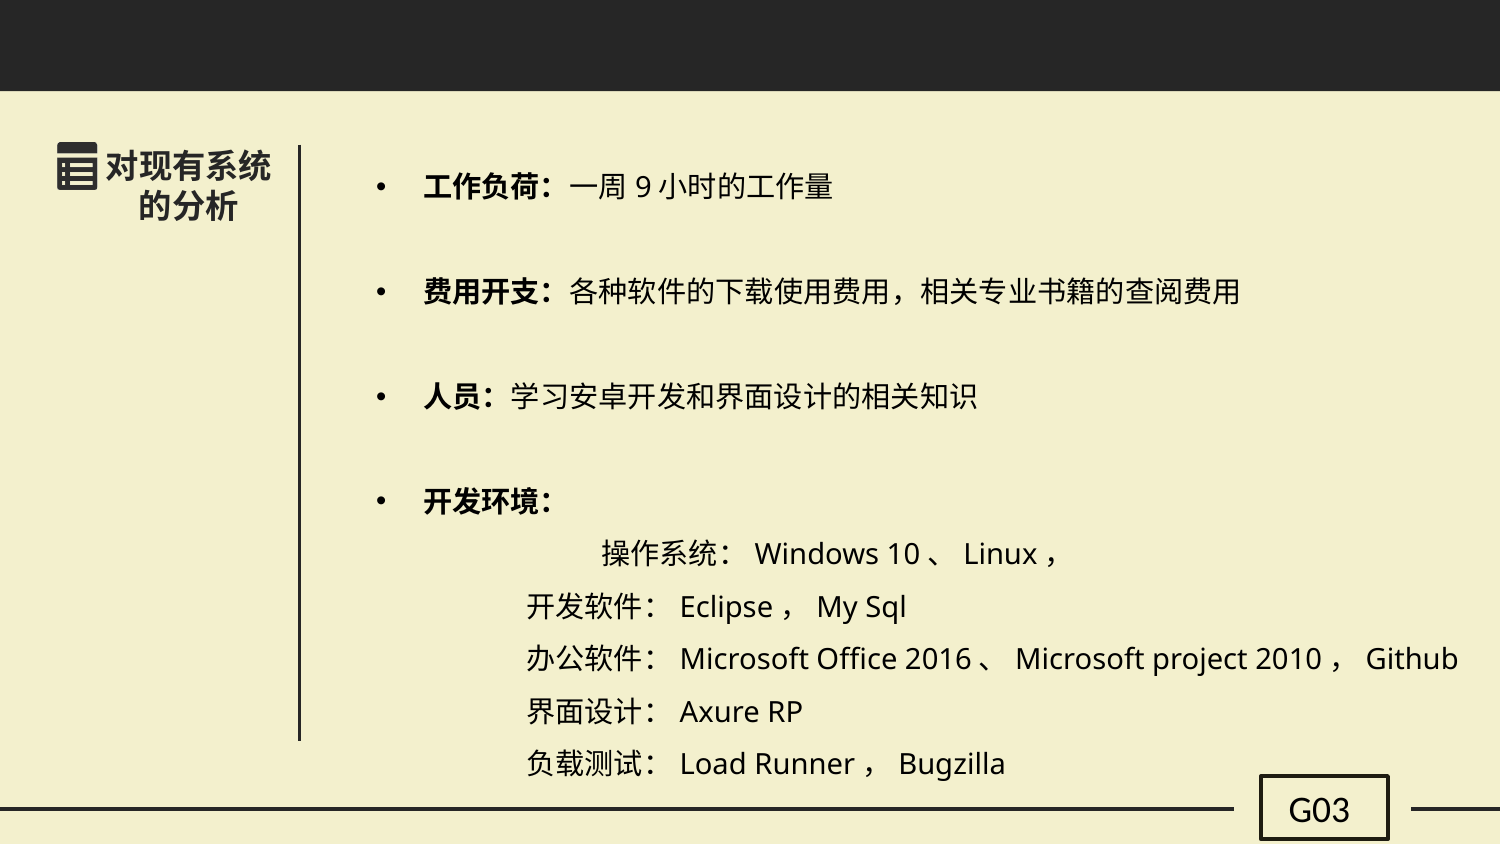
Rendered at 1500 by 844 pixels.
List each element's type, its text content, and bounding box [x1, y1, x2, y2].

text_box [0, 0, 1500, 810]
picture [52, 142, 101, 190]
text_box 工作负荷：一周9小时的工作量 费用开支：各种软件的下载使用费用，相关专业书籍的查阅费用 人员：学习安卓开发和界面设计的相关知识 开发环境： 操作系统：Windows 10、Linux， 开发软件：Eclipse，My Sql 办公软件：Microsoft Office 2016、Microsoft project 2010，Github 界面设计：Axure RP 负载测试：Load Runner，Bugzilla [361, 819, 1483, 844]
